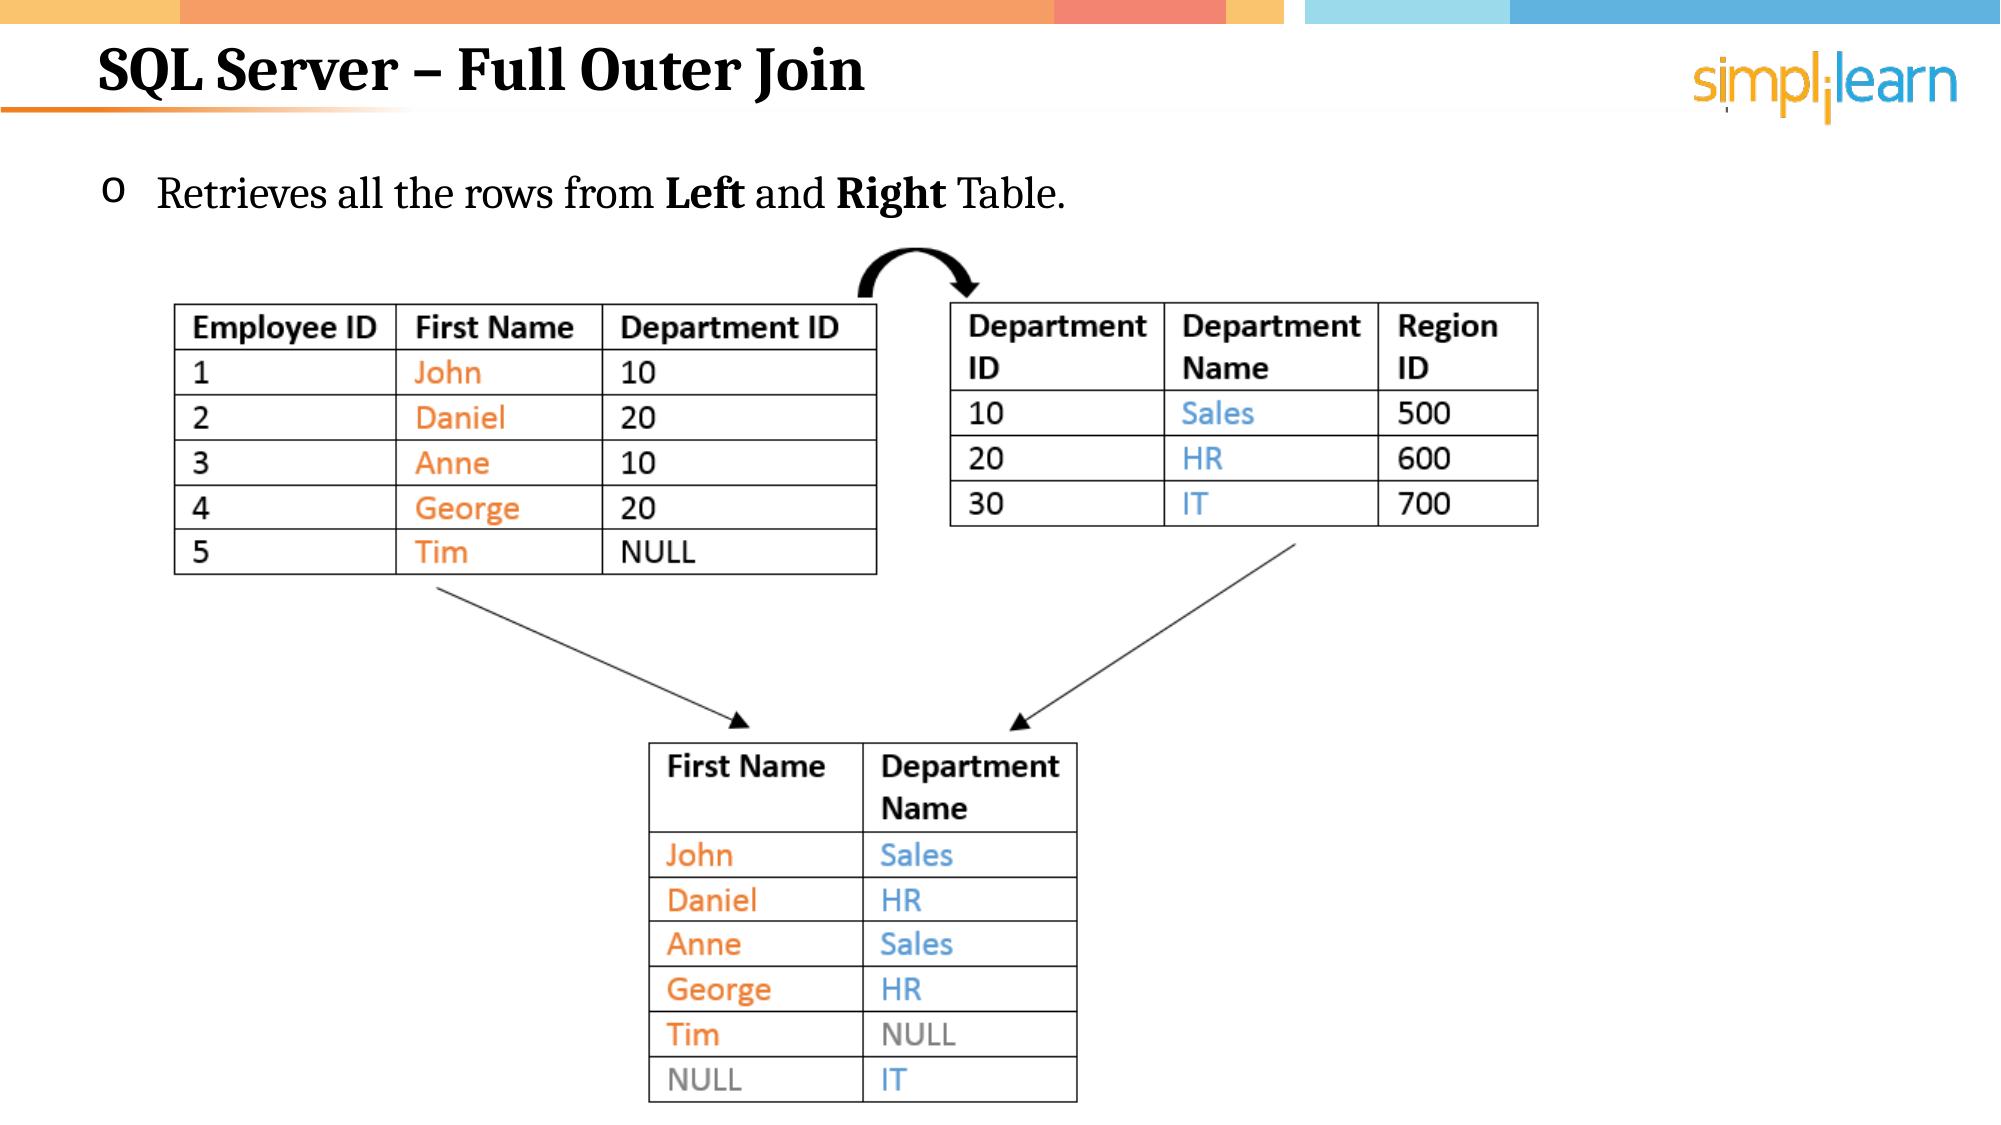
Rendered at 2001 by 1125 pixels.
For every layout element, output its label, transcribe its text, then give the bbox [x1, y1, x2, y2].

picture [150, 239, 1551, 1112]
list Retrieves all the rows from Left and Right Table. [99, 135, 1900, 208]
picture [0, 47, 1959, 130]
title SQL Server – Full Outer Join [99, 27, 1900, 104]
